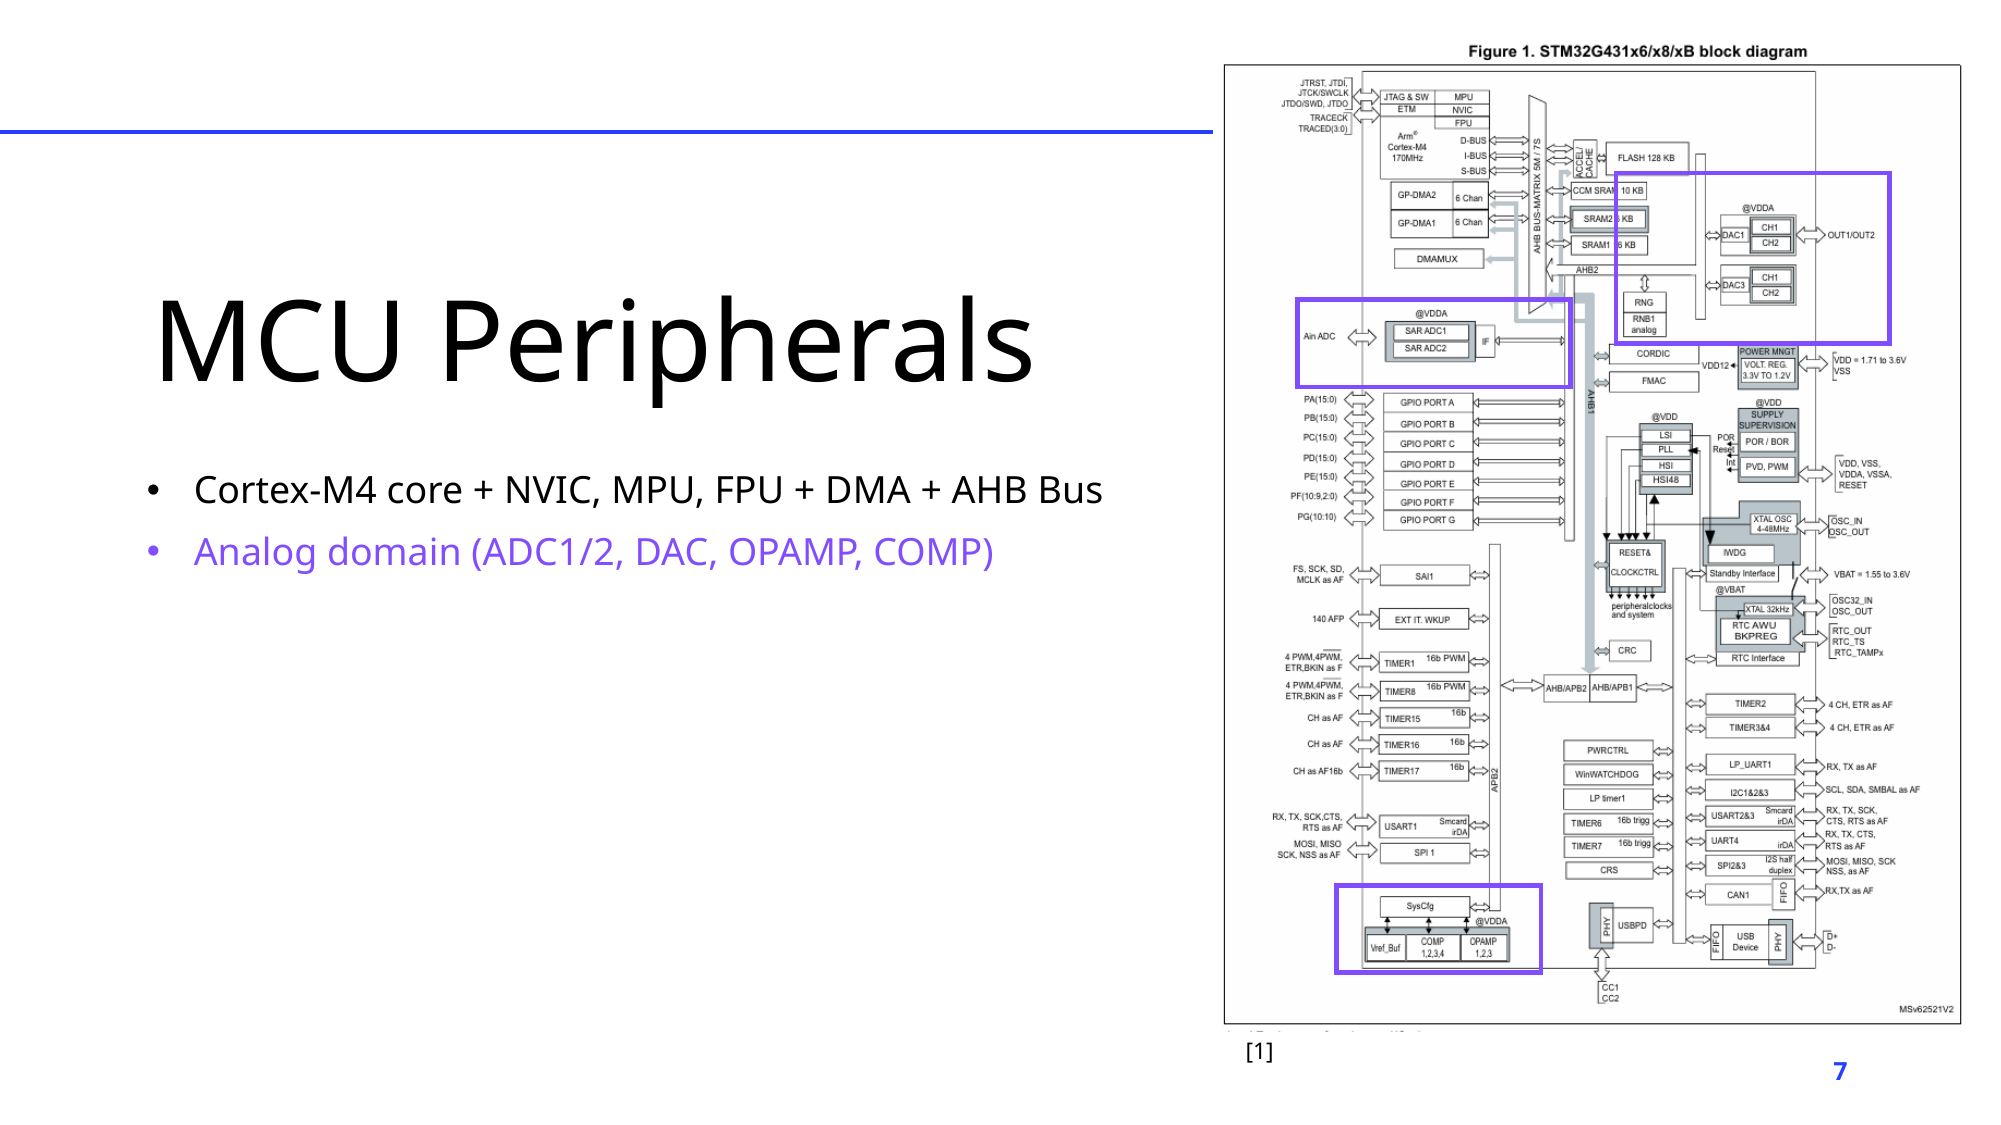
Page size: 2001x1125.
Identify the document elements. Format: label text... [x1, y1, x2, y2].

text_box [1] [1230, 1032, 1337, 1072]
slide_number 7 [1412, 1042, 1863, 1103]
picture [1213, 22, 1982, 1032]
title MCU Peripherals [137, 219, 1148, 414]
list Cortex‑M4 core + NVIC, MPU, FPU + DMA + AHB Bus Analog domain (ADC1/2, DAC, OPAMP, COMP) [131, 464, 1148, 1013]
